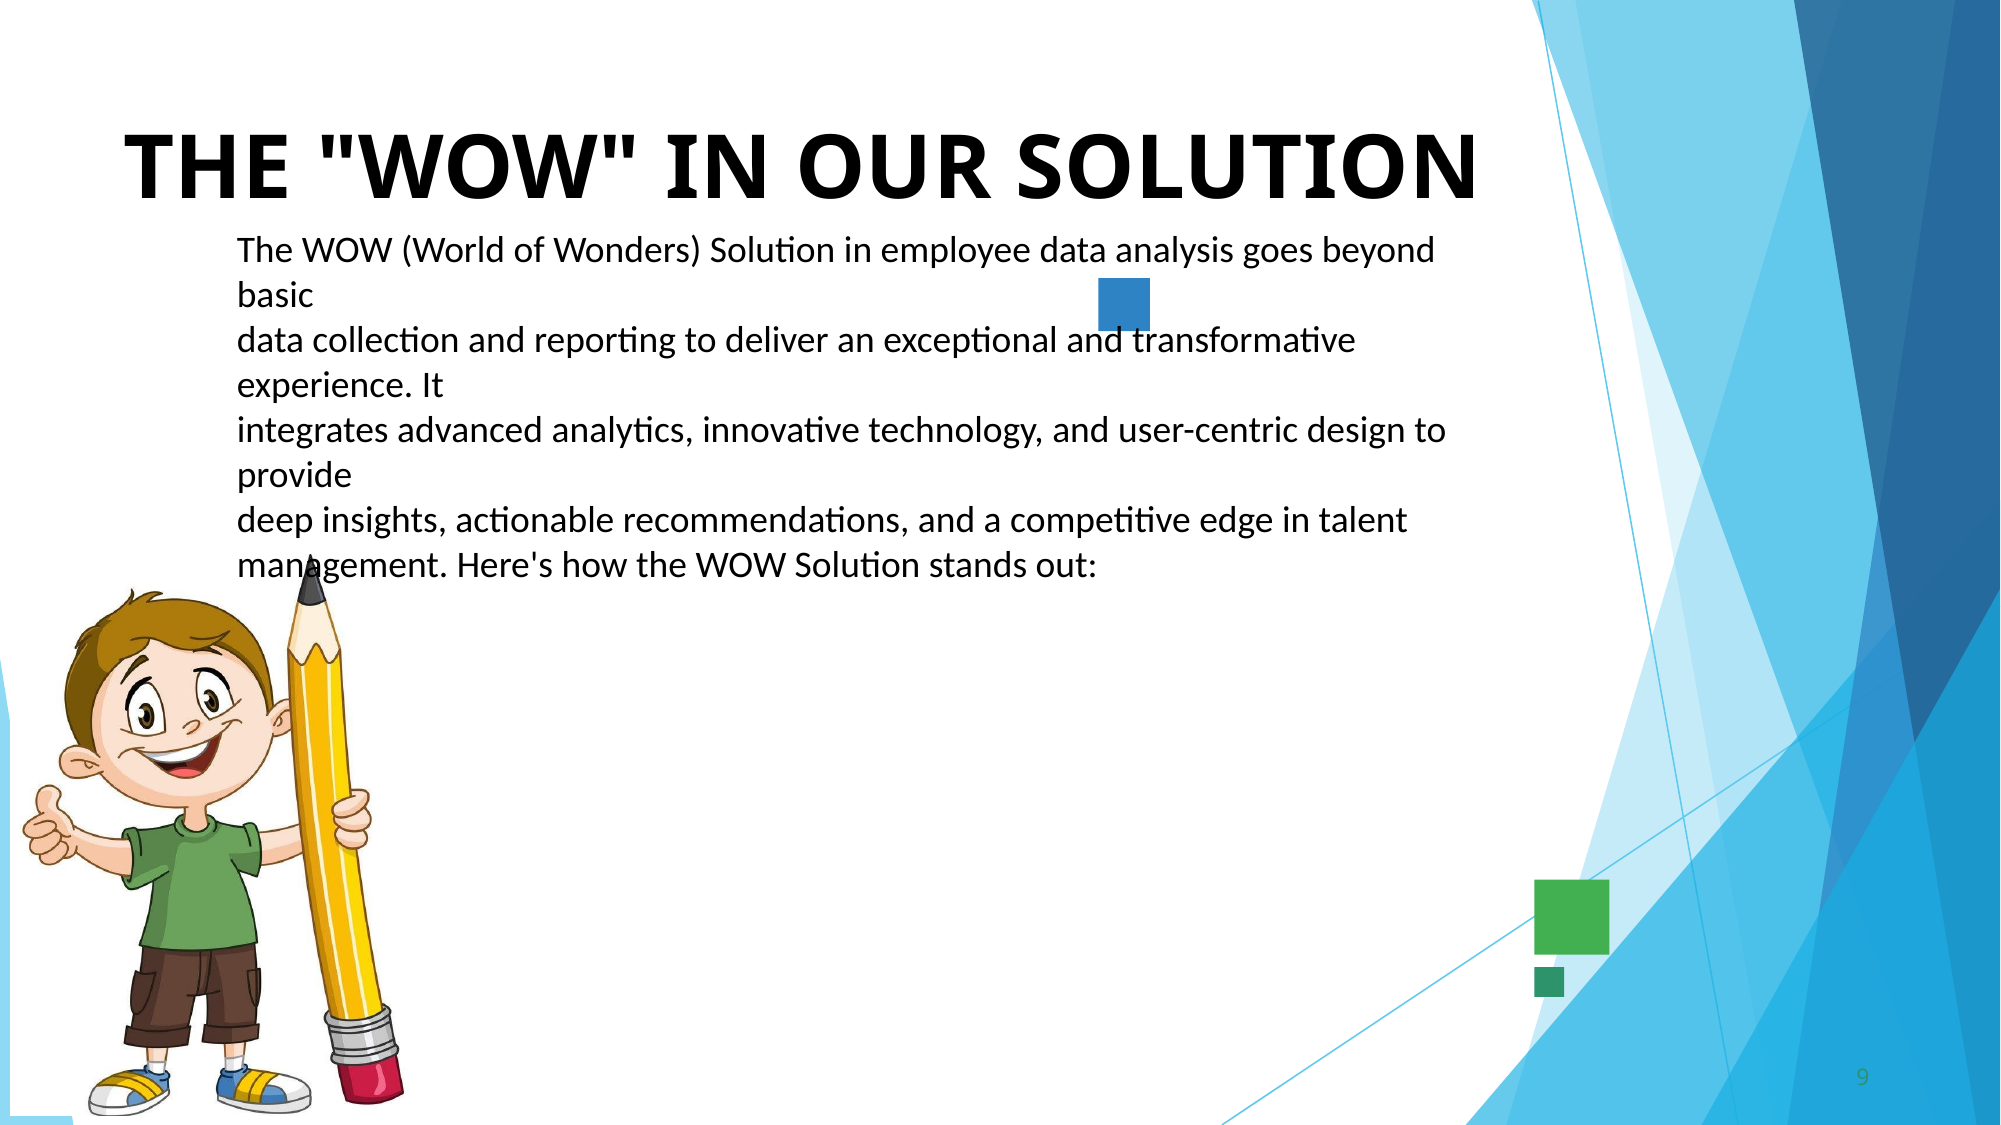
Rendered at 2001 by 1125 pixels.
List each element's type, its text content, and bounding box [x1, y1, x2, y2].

text_box [1500, 386, 1850, 543]
text_box [1534, 967, 1565, 997]
title THE "WOW" IN OUR SOLUTION [121, 107, 1513, 298]
text_box 9 [1849, 1061, 1888, 1095]
picture [10, 554, 416, 1116]
text_box [1534, 879, 1610, 955]
text_box The WOW (World of Wonders) Solution in employee data analysis goes beyond basic data collection and reporting to deliver an exceptional and transformative experience. It integrates advanced analytics, innovative technology, and user-centric design to provide deep insights, actionable recommendations, and a competitive edge in talent management. Here's how the WOW Solution stands out: [222, 217, 1500, 775]
